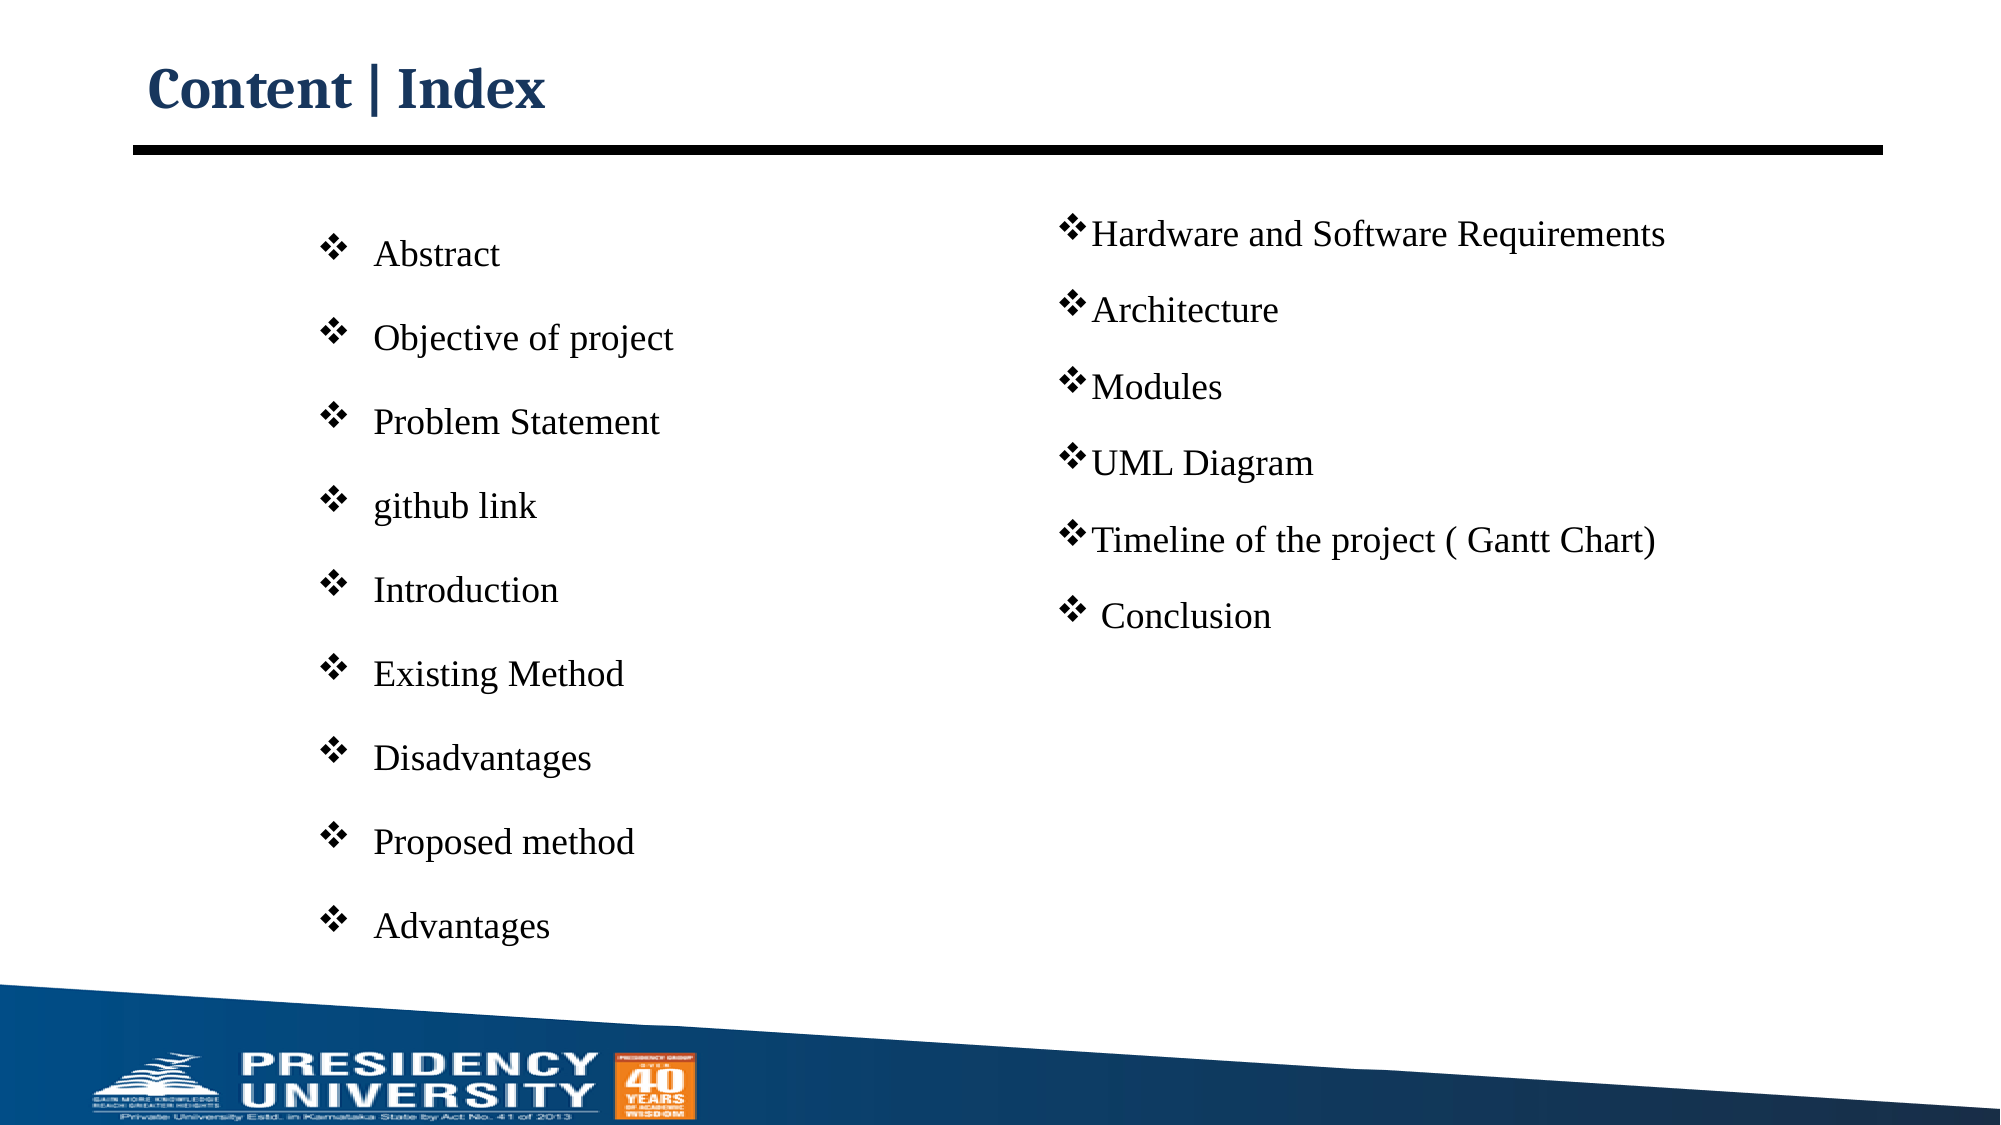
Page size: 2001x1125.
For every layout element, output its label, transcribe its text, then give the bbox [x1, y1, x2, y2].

picture [0, 982, 2000, 1125]
list Abstract Objective of project Problem Statement github link Introduction Existing Method Disadvantages Proposed method Advantages [133, 189, 933, 990]
title Content | Index [133, 45, 1884, 125]
text_box Hardware and Software Requirements Architecture Modules UML Diagram Timeline of the project ( Gantt Chart) Conclusion [970, 124, 1908, 644]
